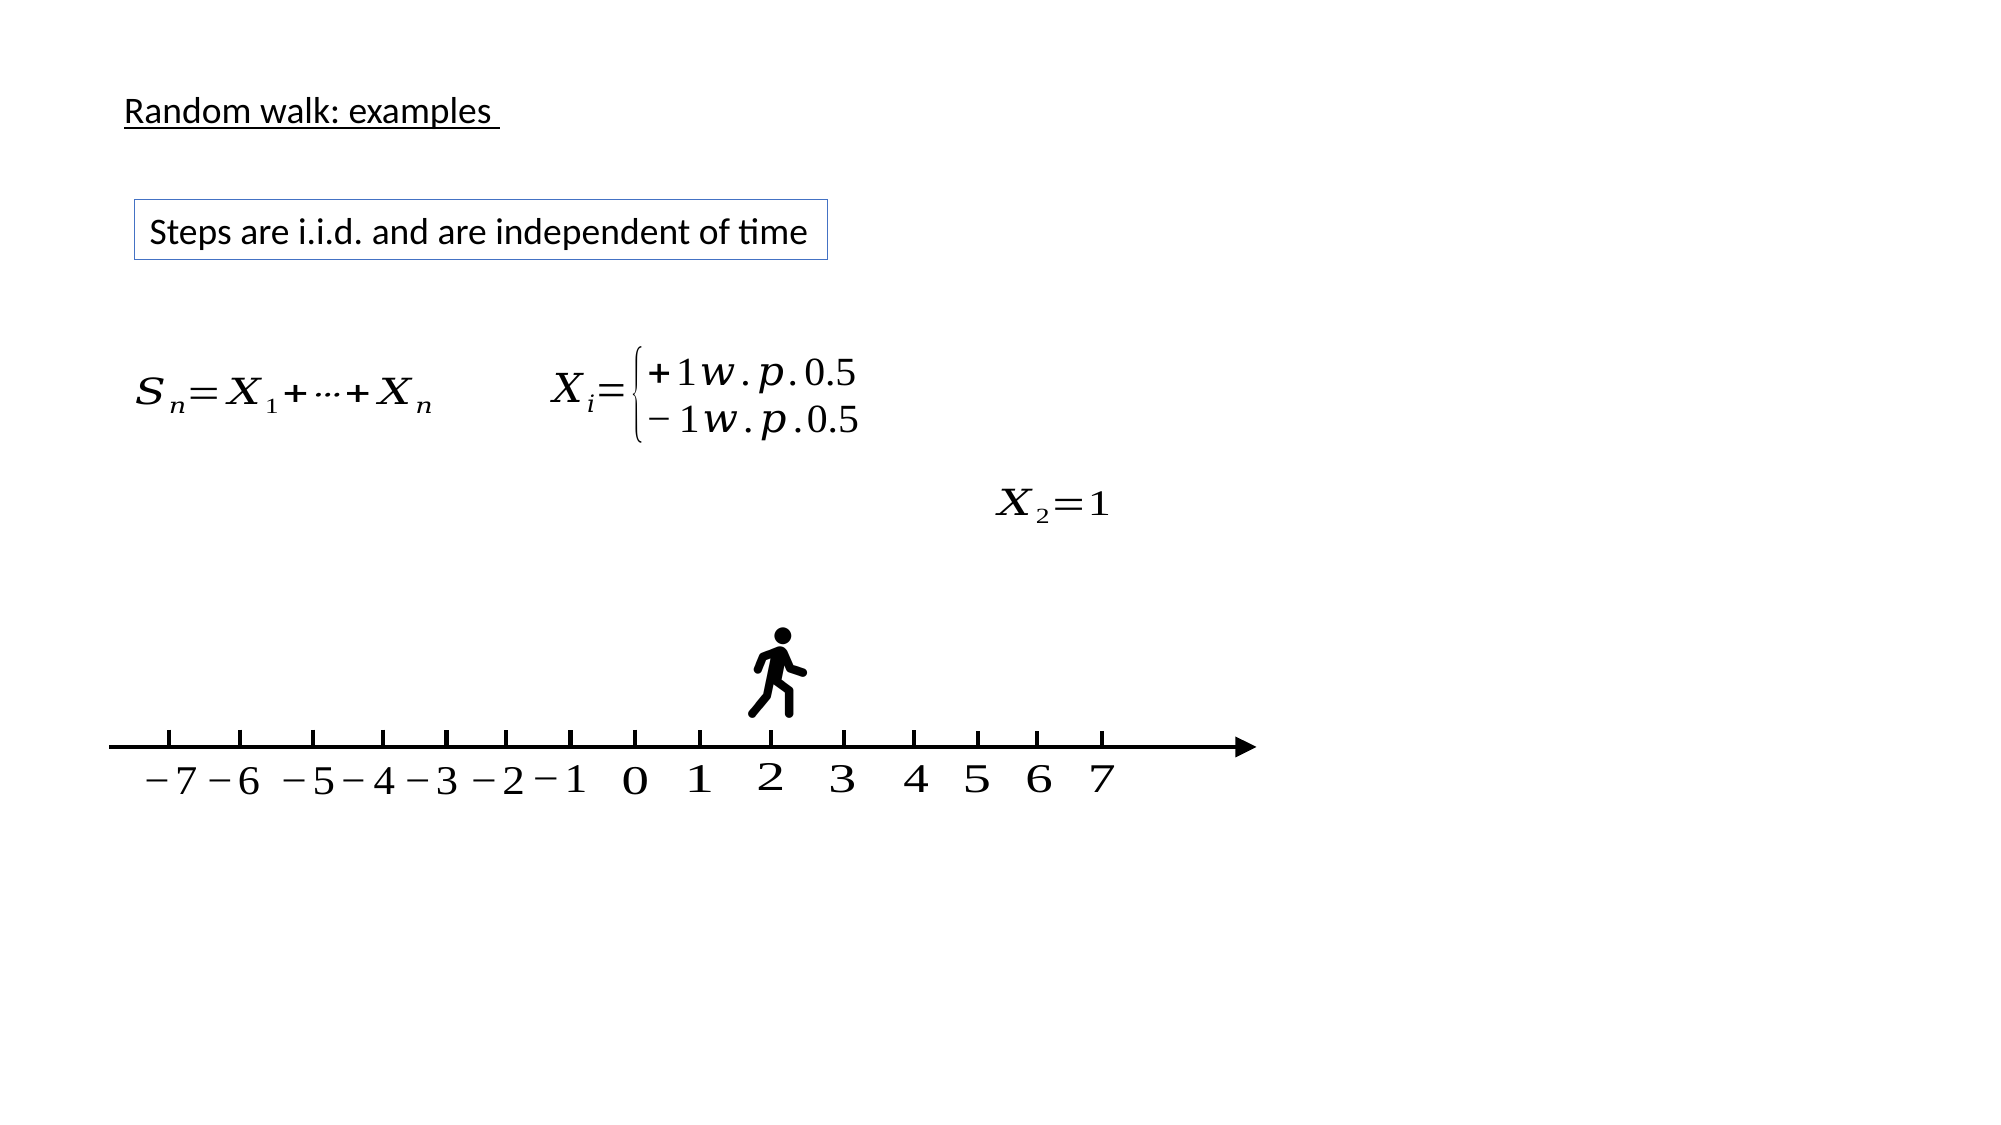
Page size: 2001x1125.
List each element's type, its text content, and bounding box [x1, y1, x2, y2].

text_box Steps are i.i.d. and are independent of time [134, 199, 828, 260]
picture [727, 622, 828, 723]
text_box Random walk: examples [109, 79, 579, 139]
